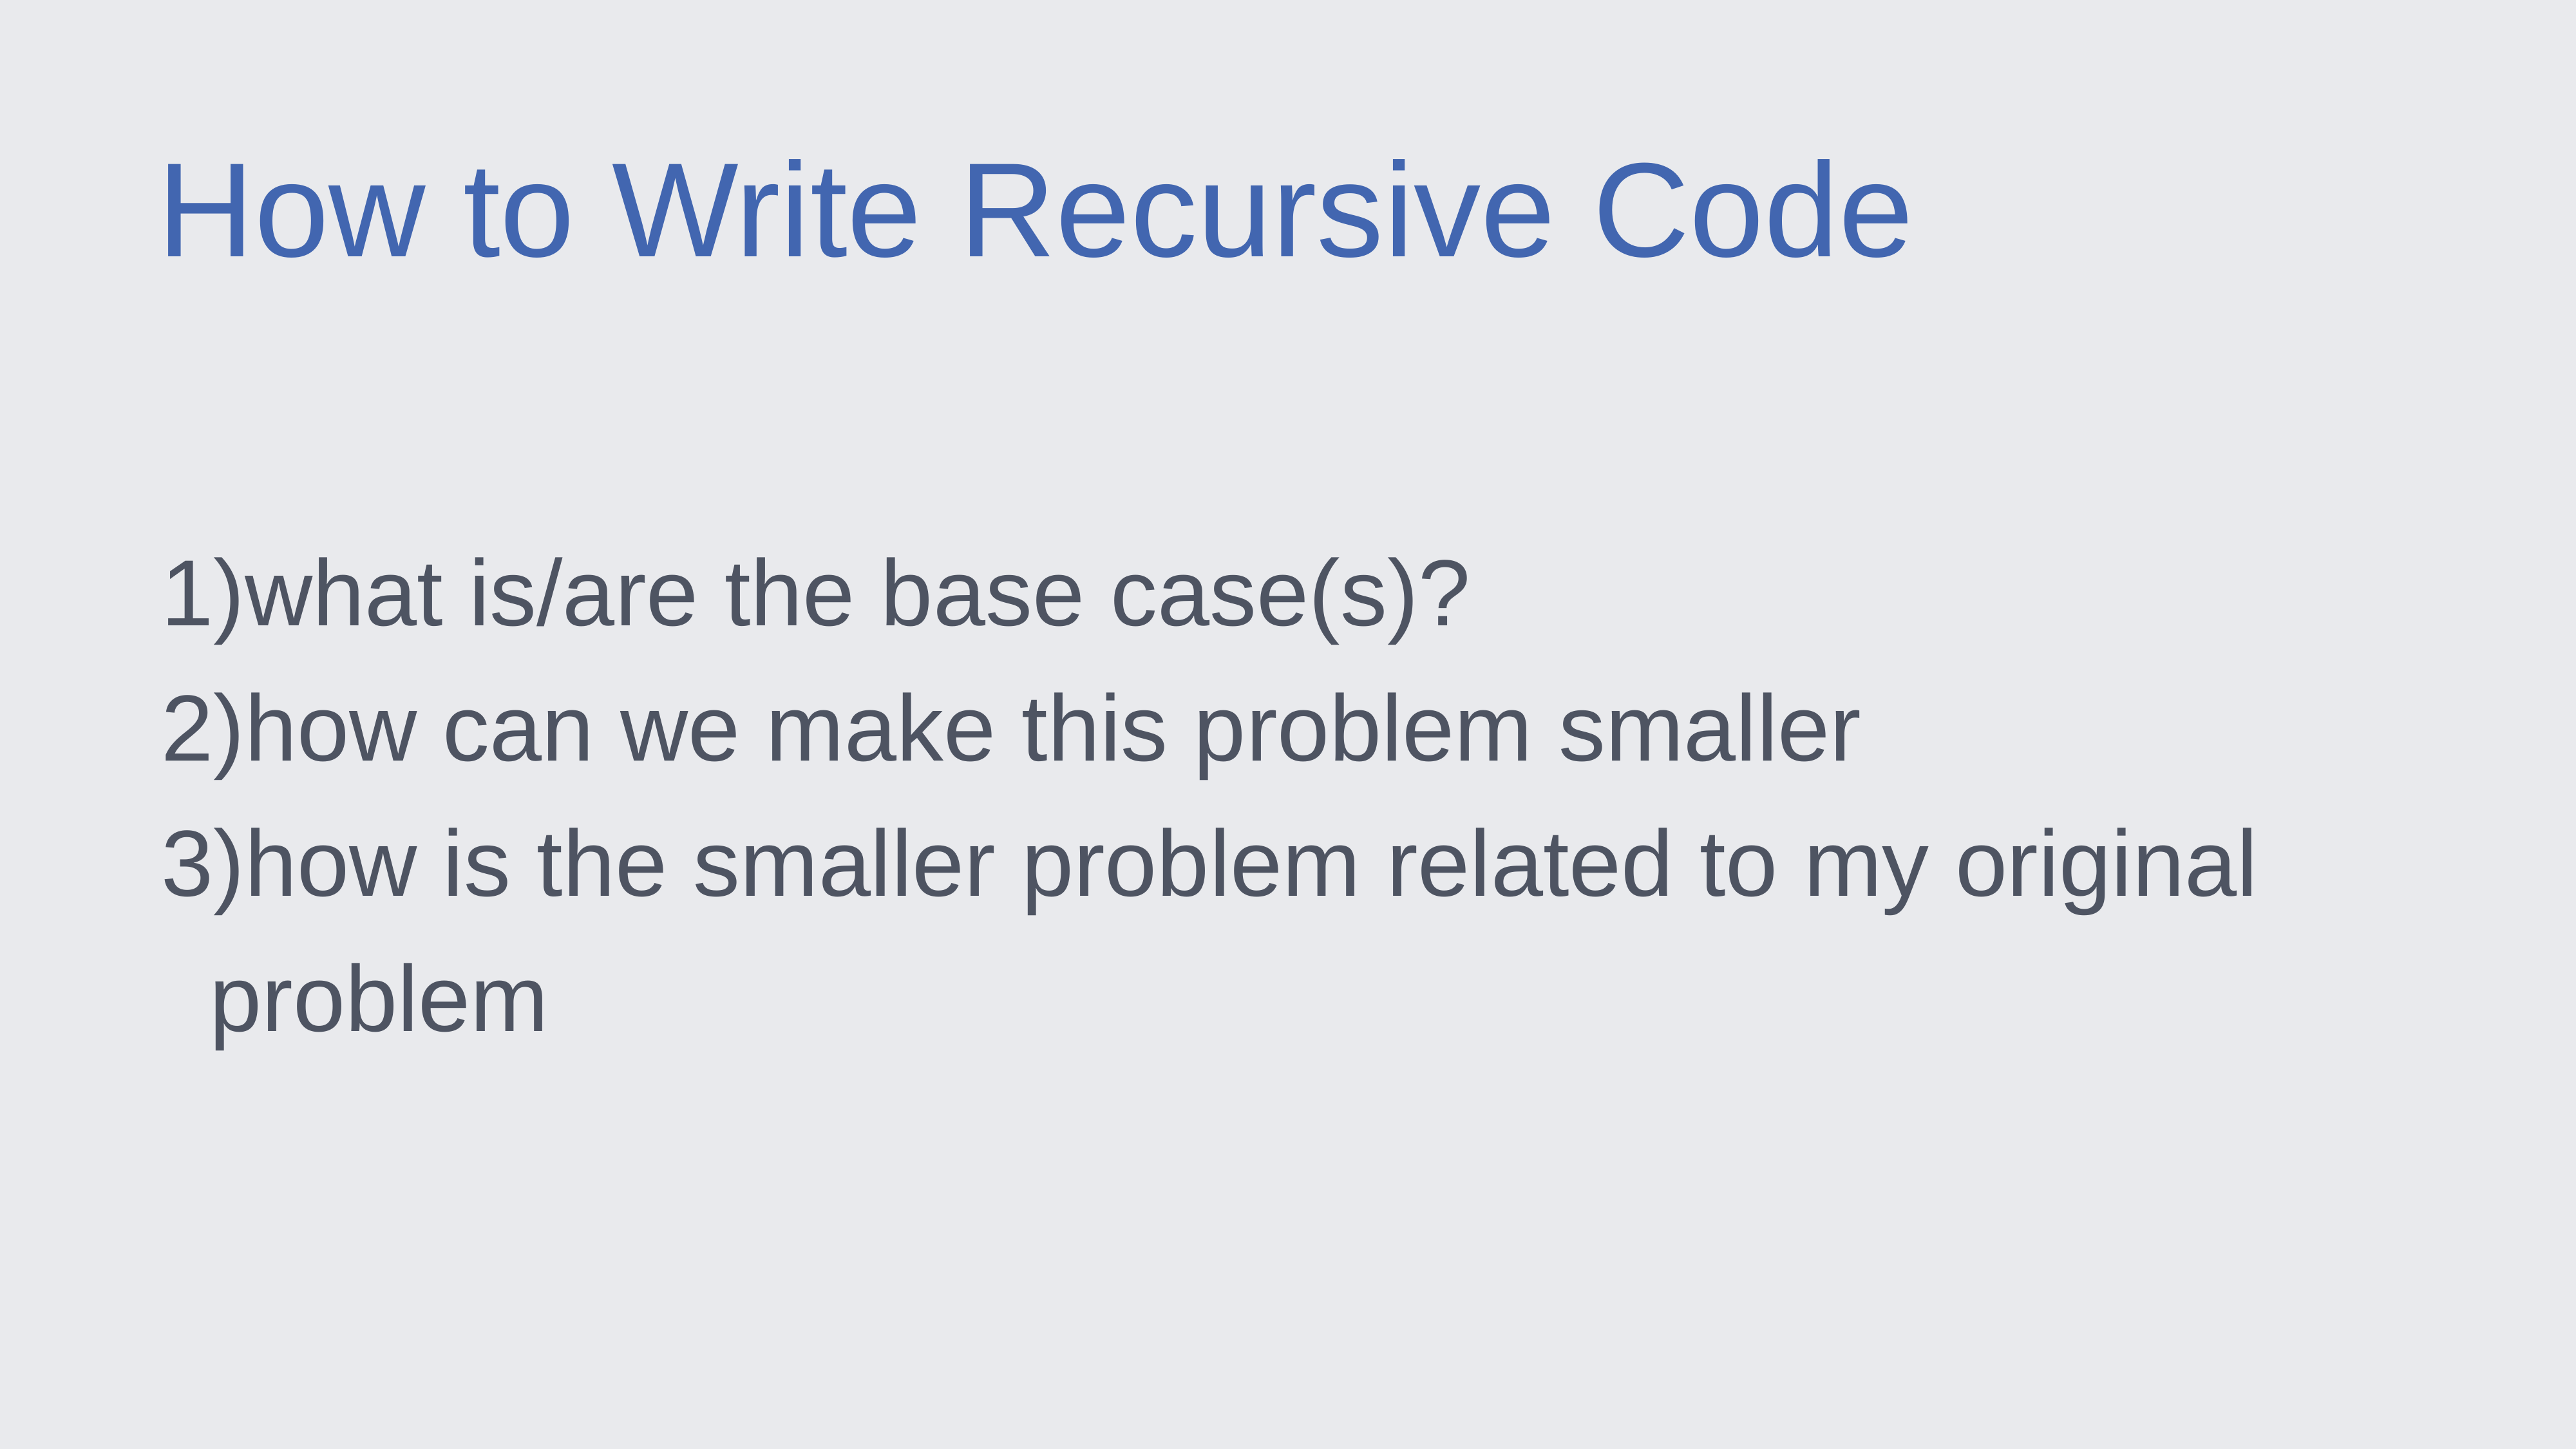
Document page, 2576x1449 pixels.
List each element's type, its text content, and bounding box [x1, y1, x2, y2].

list How to Write Recursive Code [157, 153, 2412, 289]
list what is/are the base case(s)? how can we make this problem smaller how is the smaller problem related to my original problem [161, 509, 2416, 1084]
